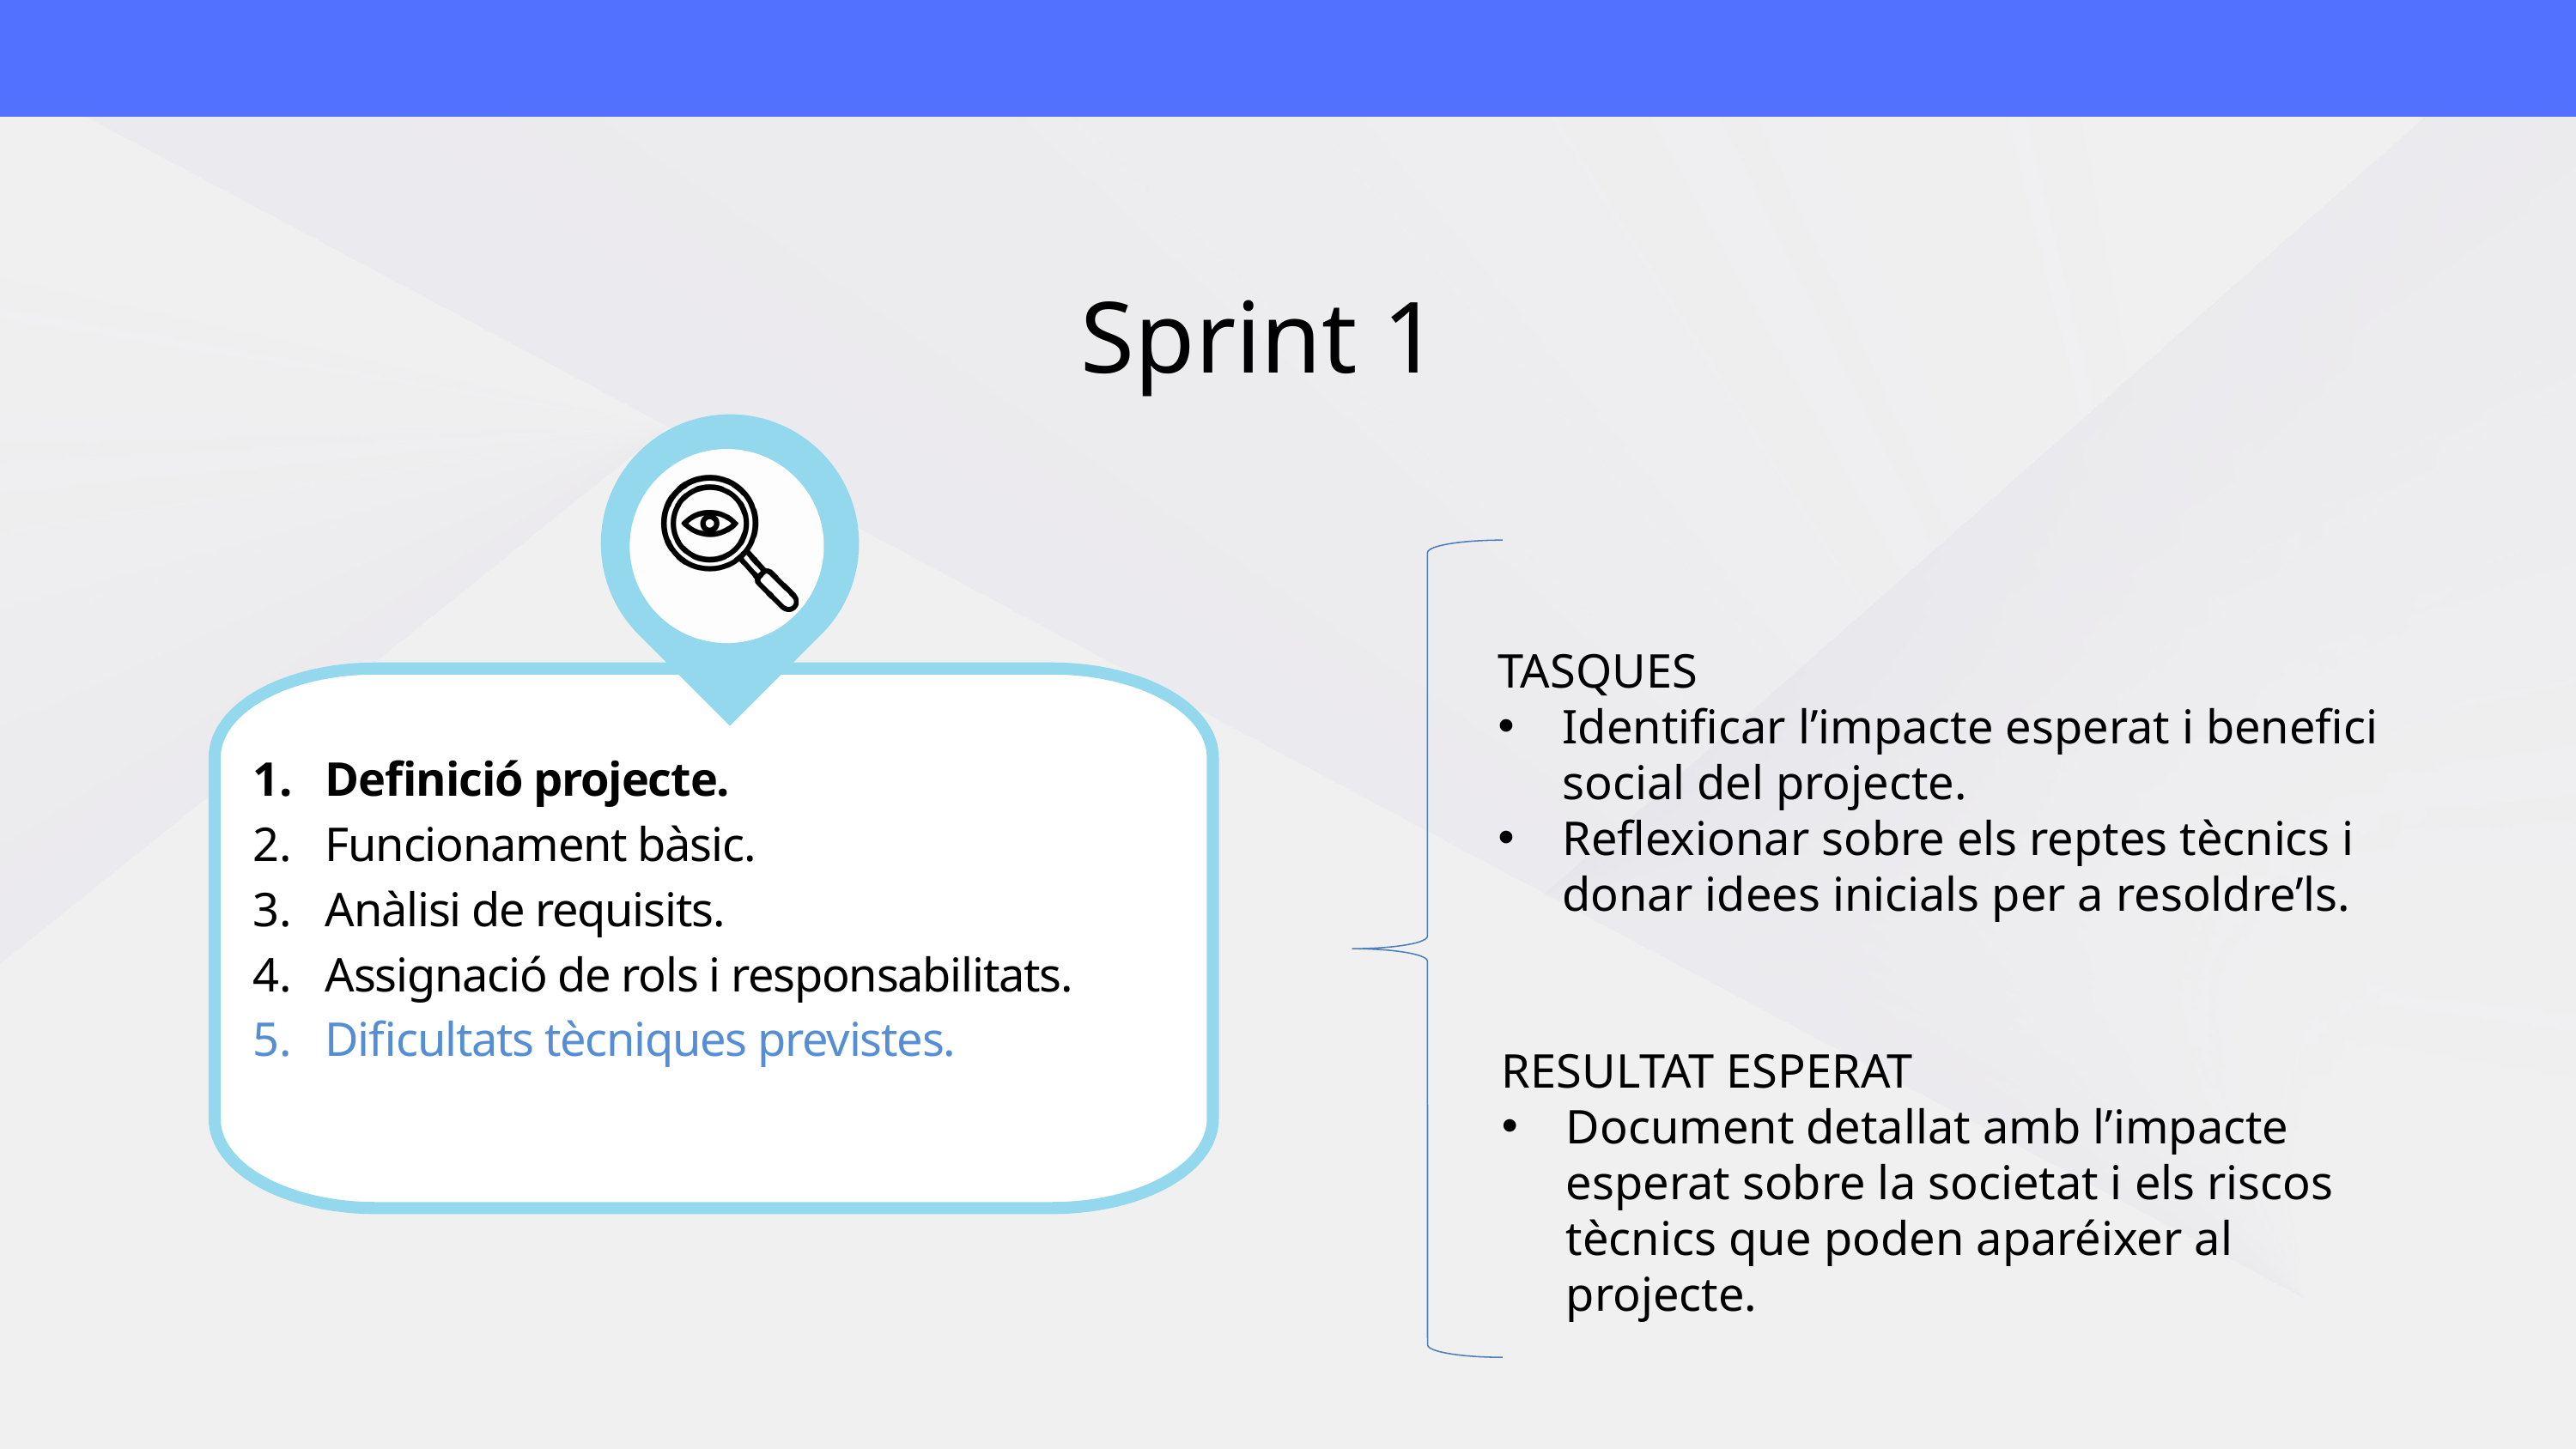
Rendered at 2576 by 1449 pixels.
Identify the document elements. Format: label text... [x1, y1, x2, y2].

text_box [0, 126, 2576, 1449]
text_box [1352, 539, 1503, 1358]
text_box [600, 414, 860, 673]
text_box TASQUES Identificar l’impacte esperat i benefici social del projecte. Reflexionar sobre els reptes tècnics i donar idees inicials per a resoldre’ls. [1485, 634, 2430, 927]
text_box RESULTAT ESPERAT Document detallat amb l’impacte esperat sobre la societat i els riscos tècnics que poden aparéixer al projecte. [1489, 1035, 2434, 1327]
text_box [214, 668, 1213, 1209]
text_box Sprint 1 [285, 274, 2235, 393]
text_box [0, 0, 2576, 118]
